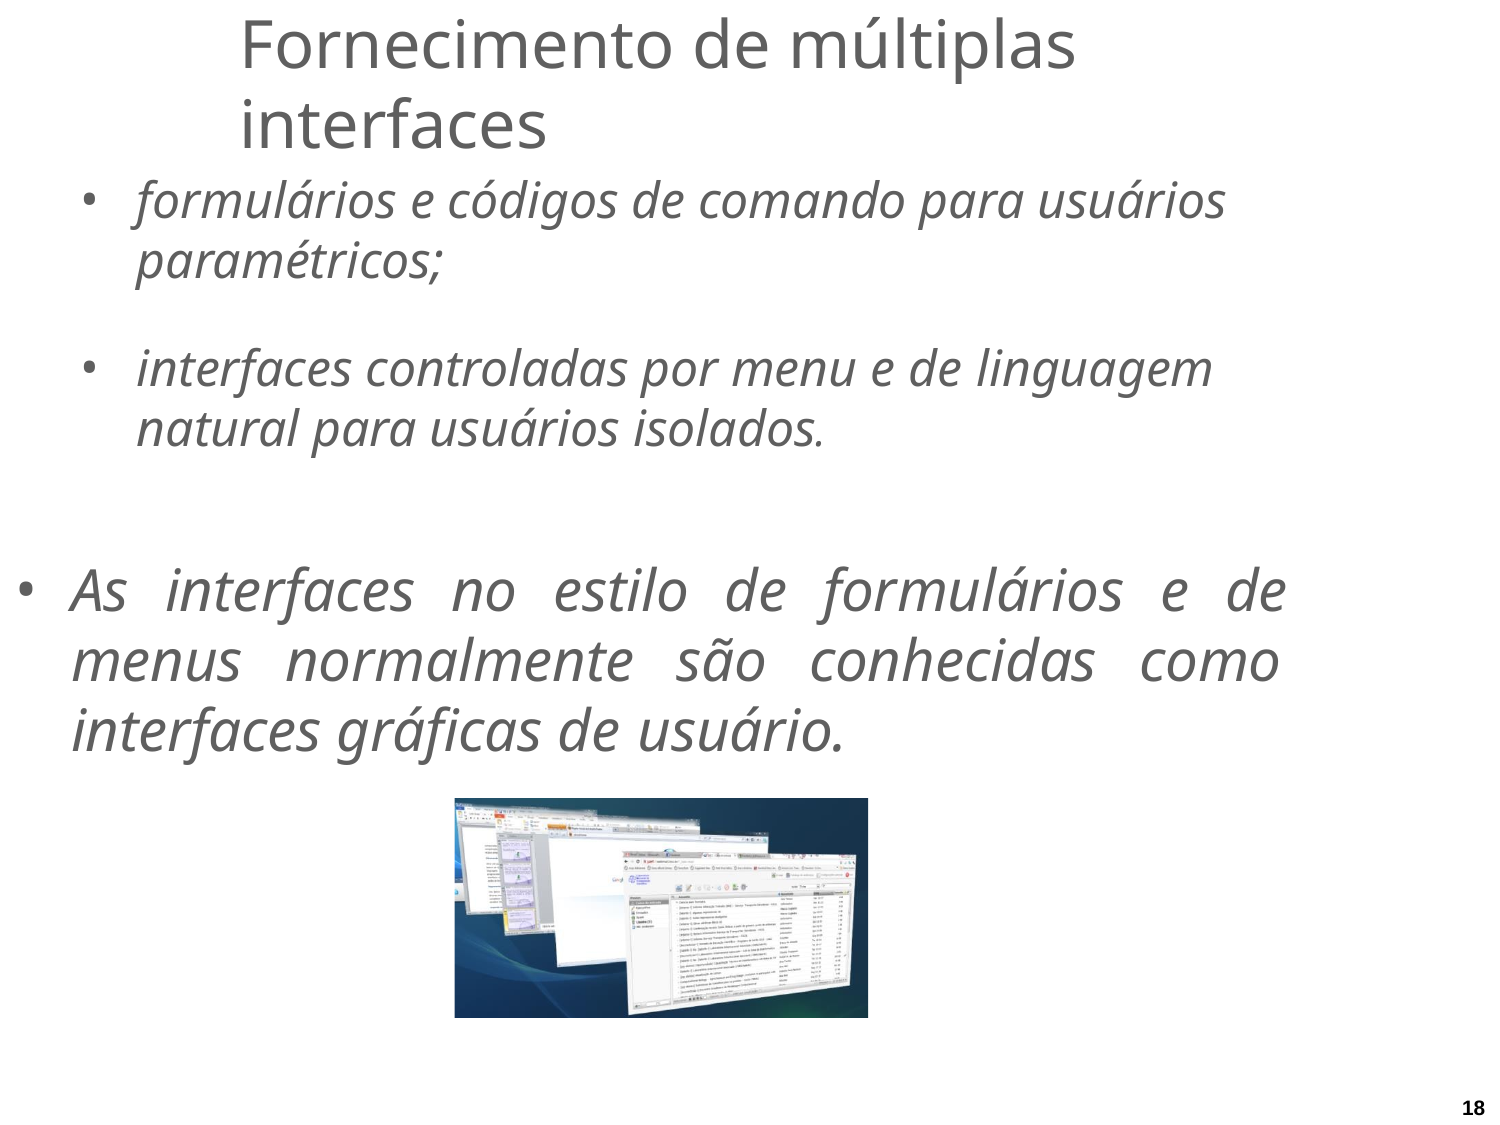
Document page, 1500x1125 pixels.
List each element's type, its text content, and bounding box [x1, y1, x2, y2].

text_box formulários e códigos de comando para usuários paramétricos; interfaces controladas por menu e de linguagem natural para usuários isolados. As interfaces no estilo de formulários e de menus normalmente são conhecidas como interfaces gráficas de usuário. [12, 166, 1362, 763]
slide_number 18 [1455, 1094, 1492, 1125]
text_box [454, 798, 869, 1018]
title Fornecimento de múltiplas interfaces [237, 0, 1326, 166]
